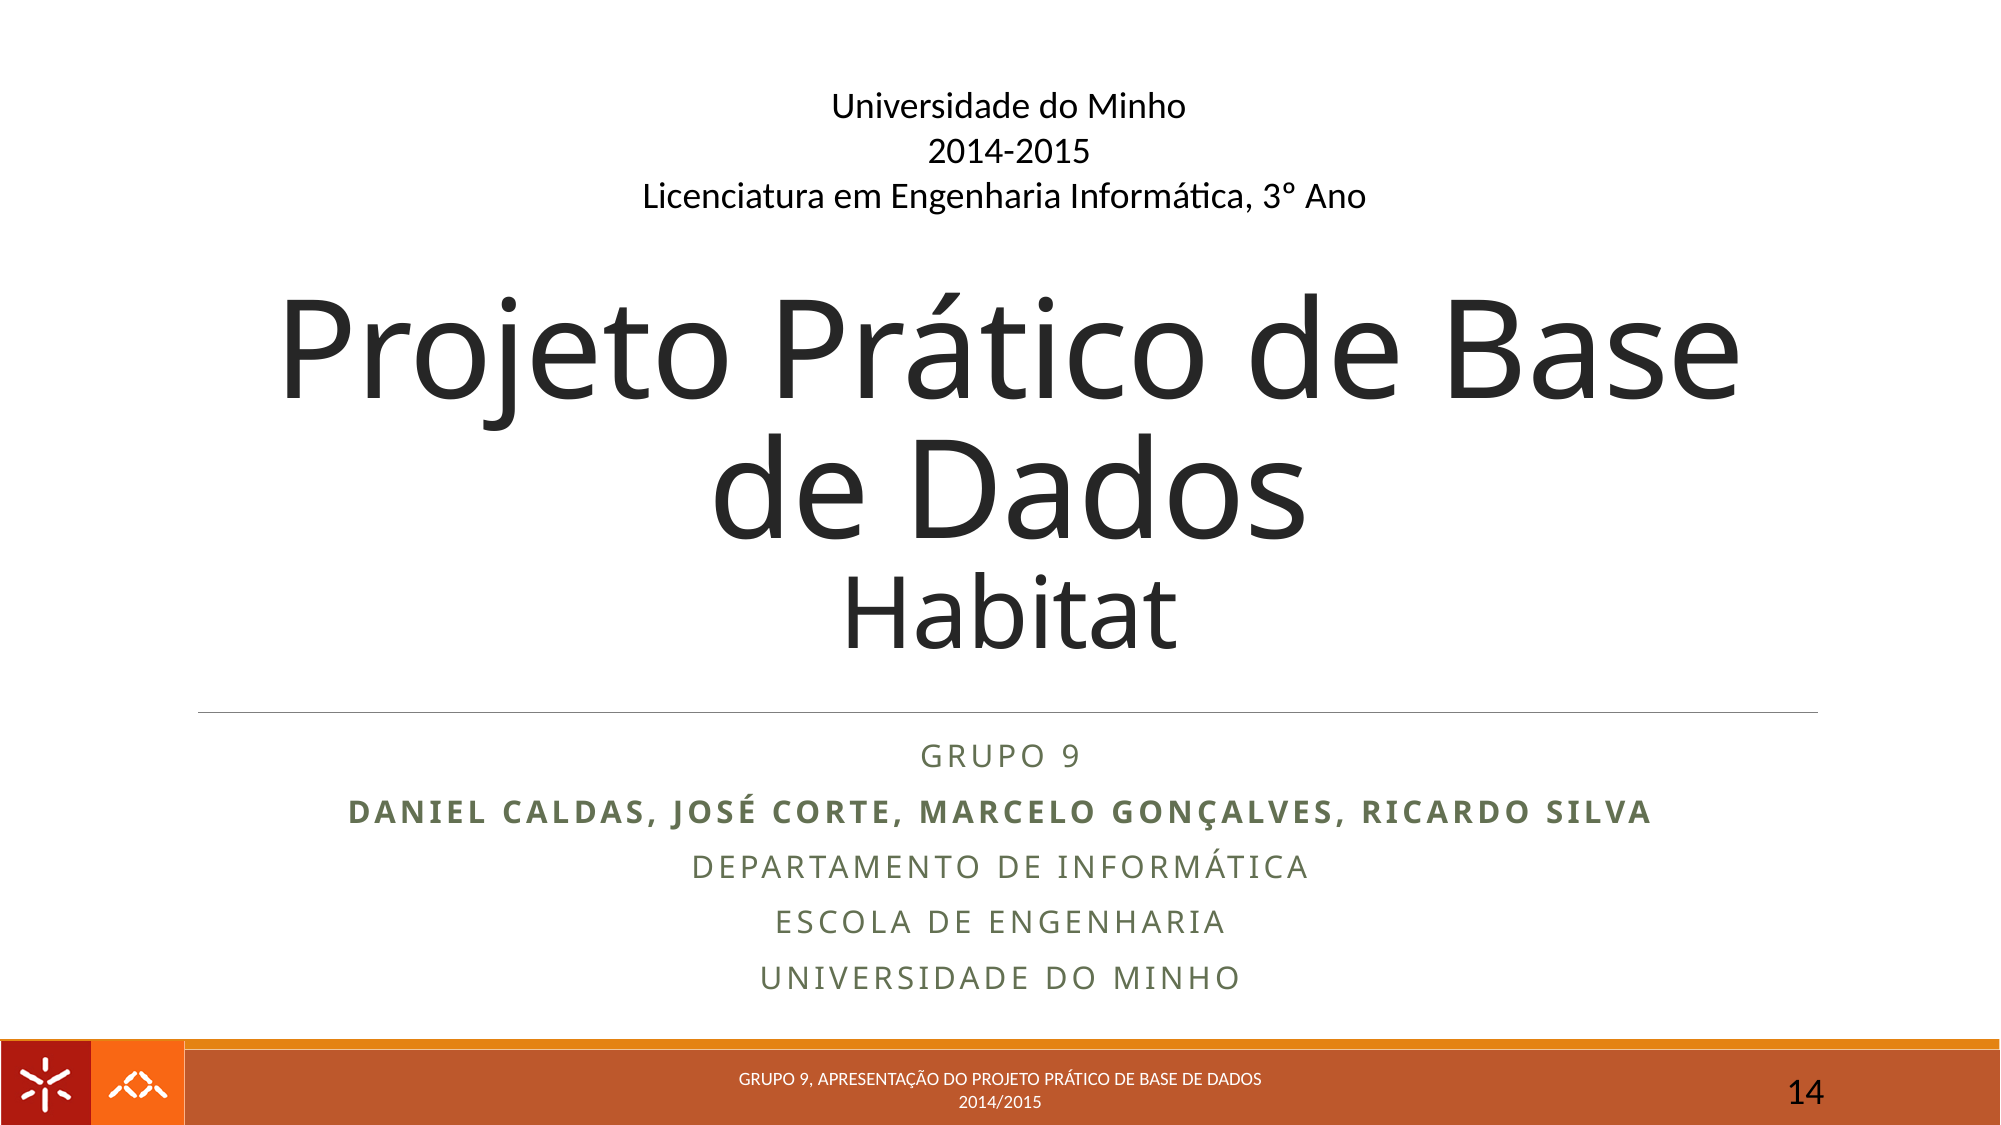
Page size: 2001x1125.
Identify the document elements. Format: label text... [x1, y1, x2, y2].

picture [0, 1041, 185, 1125]
title Projeto Prático de Base de Dados Habitat [184, 225, 1835, 677]
text_box 14 [1624, 1059, 1840, 1120]
text_box Universidade do Minho 2014-2015 Licenciatura em Engenharia Informática, 3º Ano [483, 73, 1536, 224]
text_box Grupo 9, Apresentação do projeto prático de Base de dados 2014/2015 [604, 1059, 1396, 1120]
subtitle Grupo 9 Daniel Caldas, José Corte, Marcelo Gonçalves, Ricardo silva Departamento de Informática Escola de Engenharia Universidade do Minho [249, 739, 1750, 1005]
